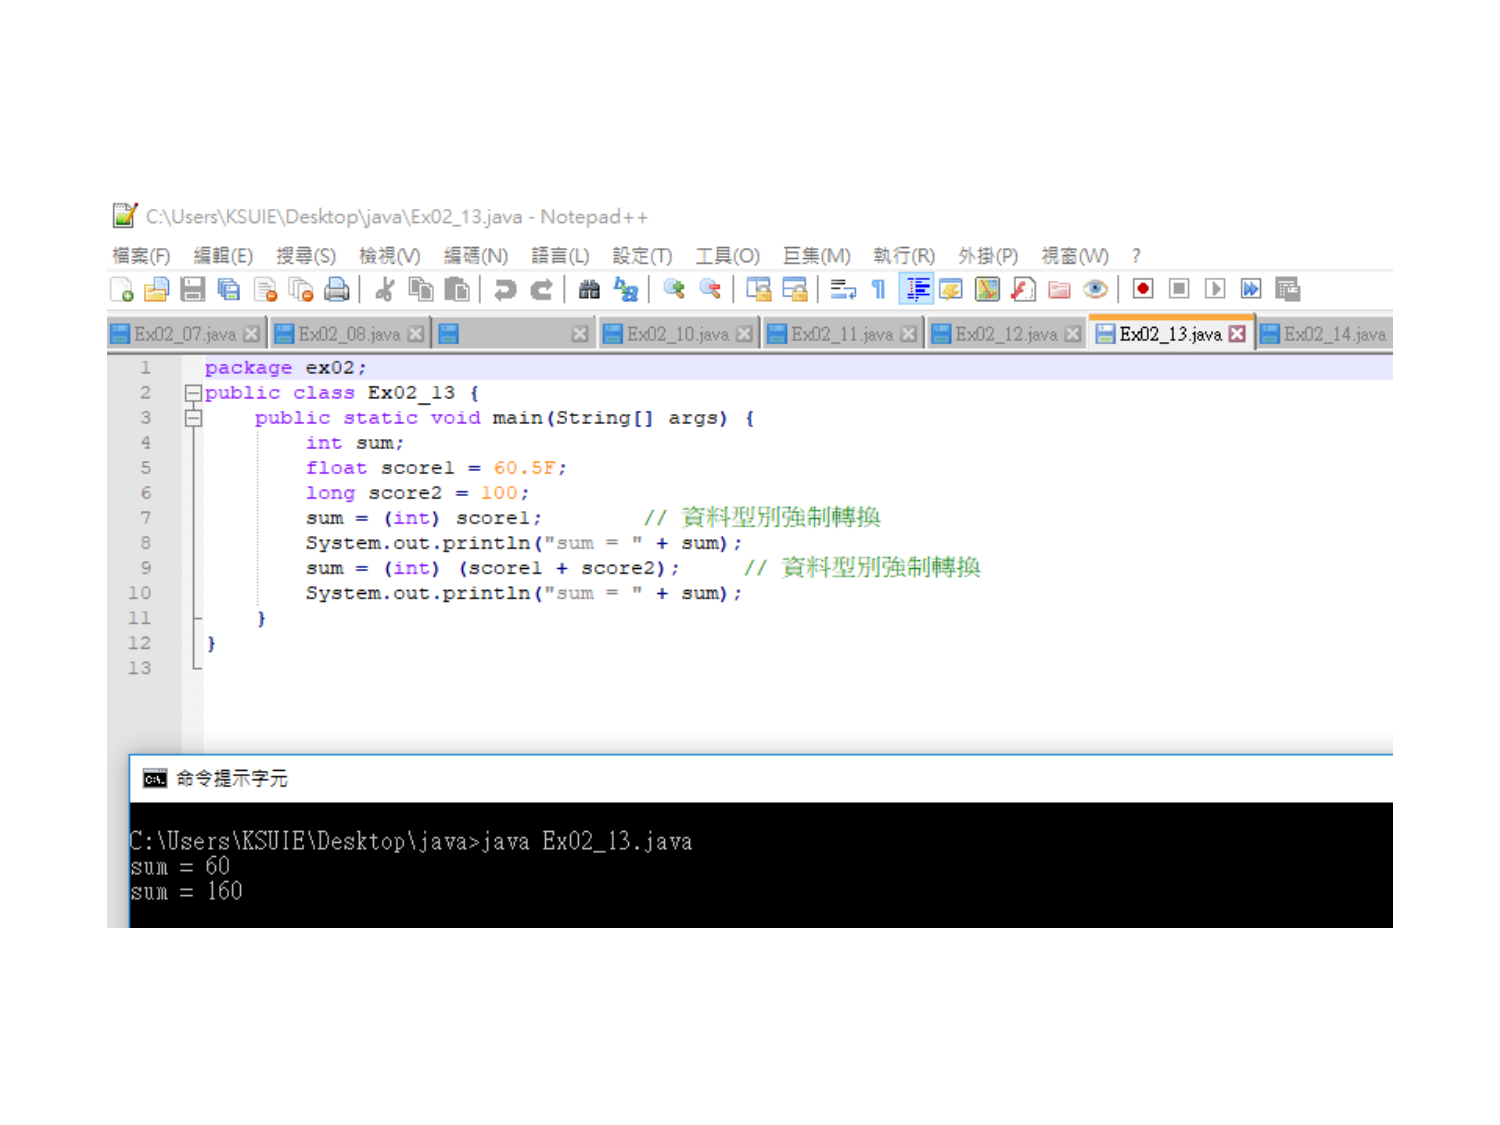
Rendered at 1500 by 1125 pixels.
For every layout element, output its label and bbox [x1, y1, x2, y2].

picture [107, 197, 1393, 928]
